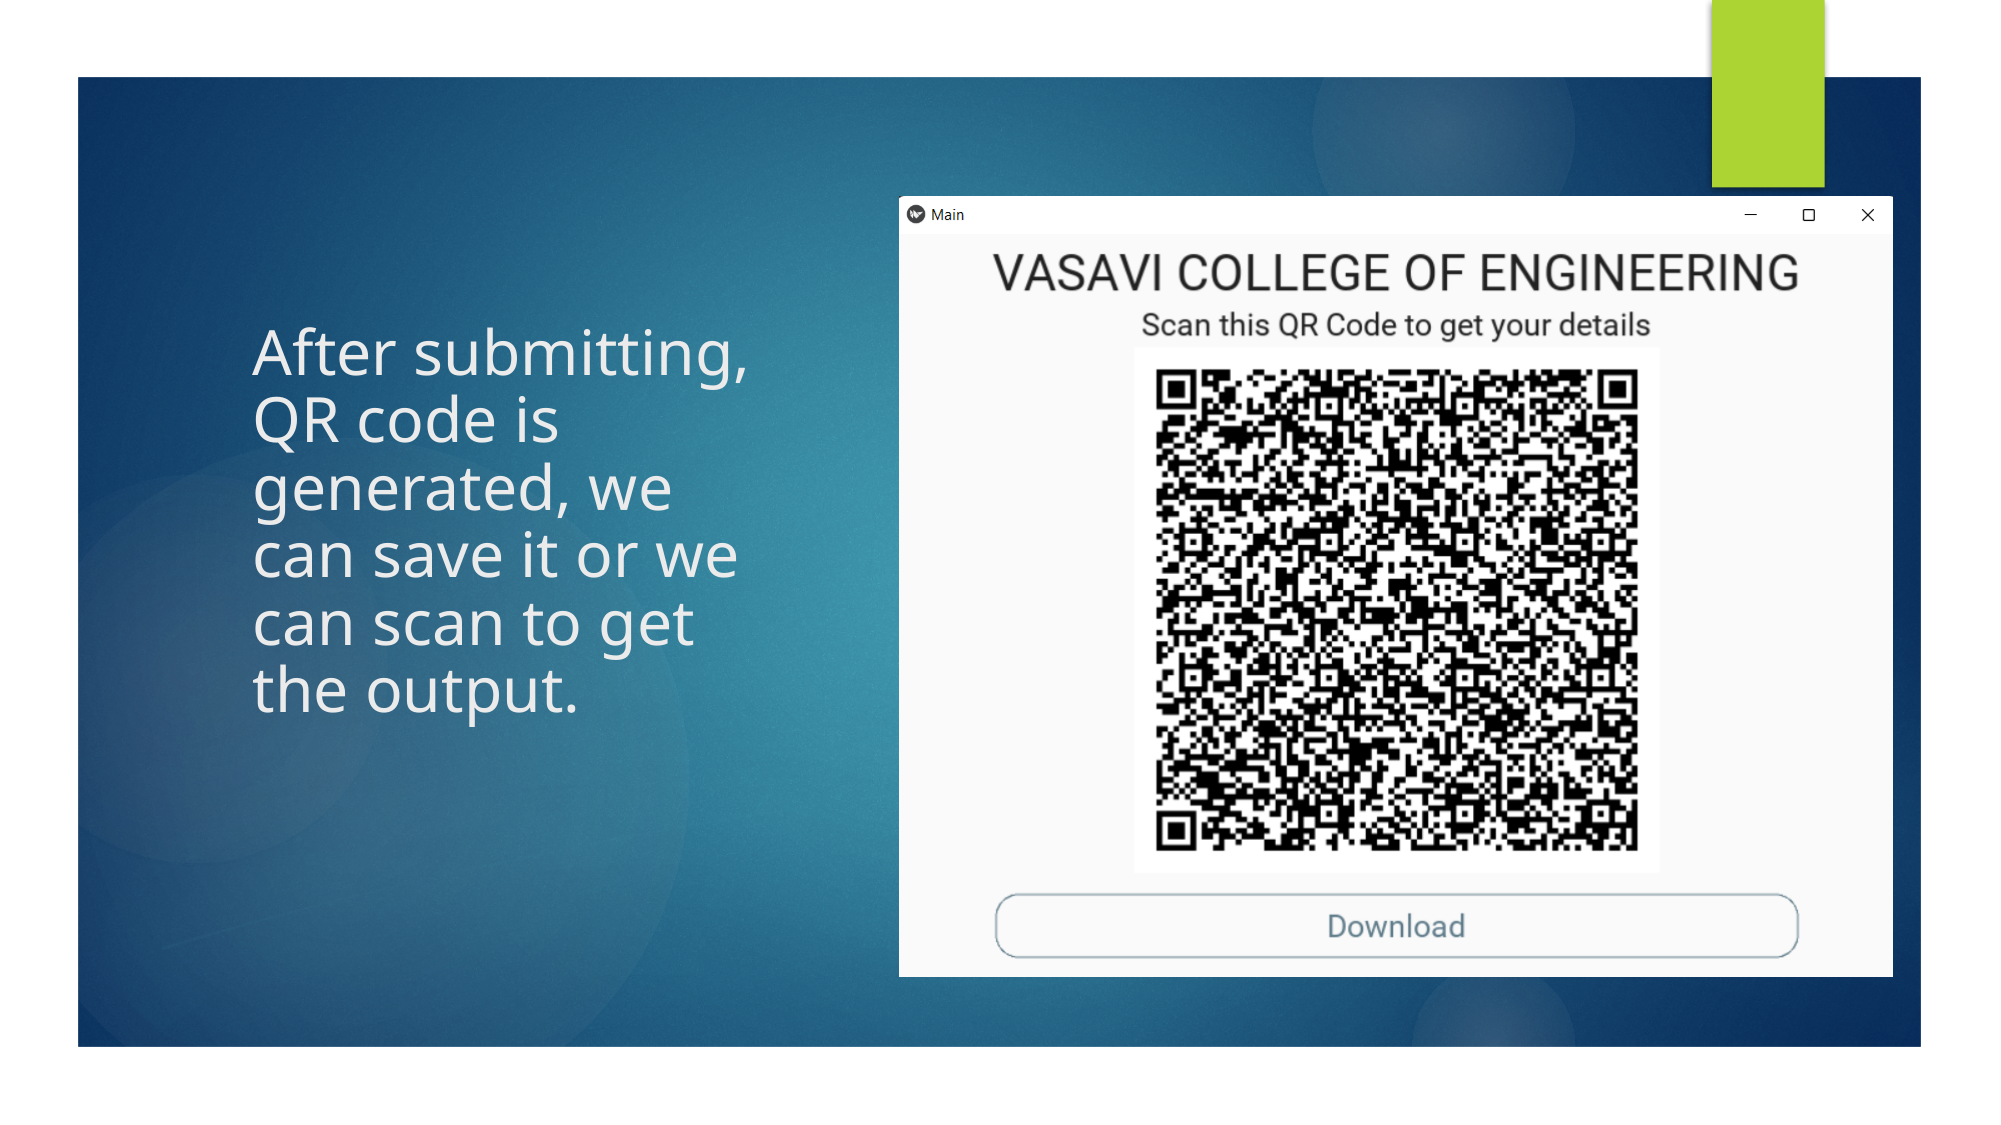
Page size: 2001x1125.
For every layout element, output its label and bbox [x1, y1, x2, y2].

text_box [0, 0, 2000, 1125]
picture [899, 196, 1893, 977]
